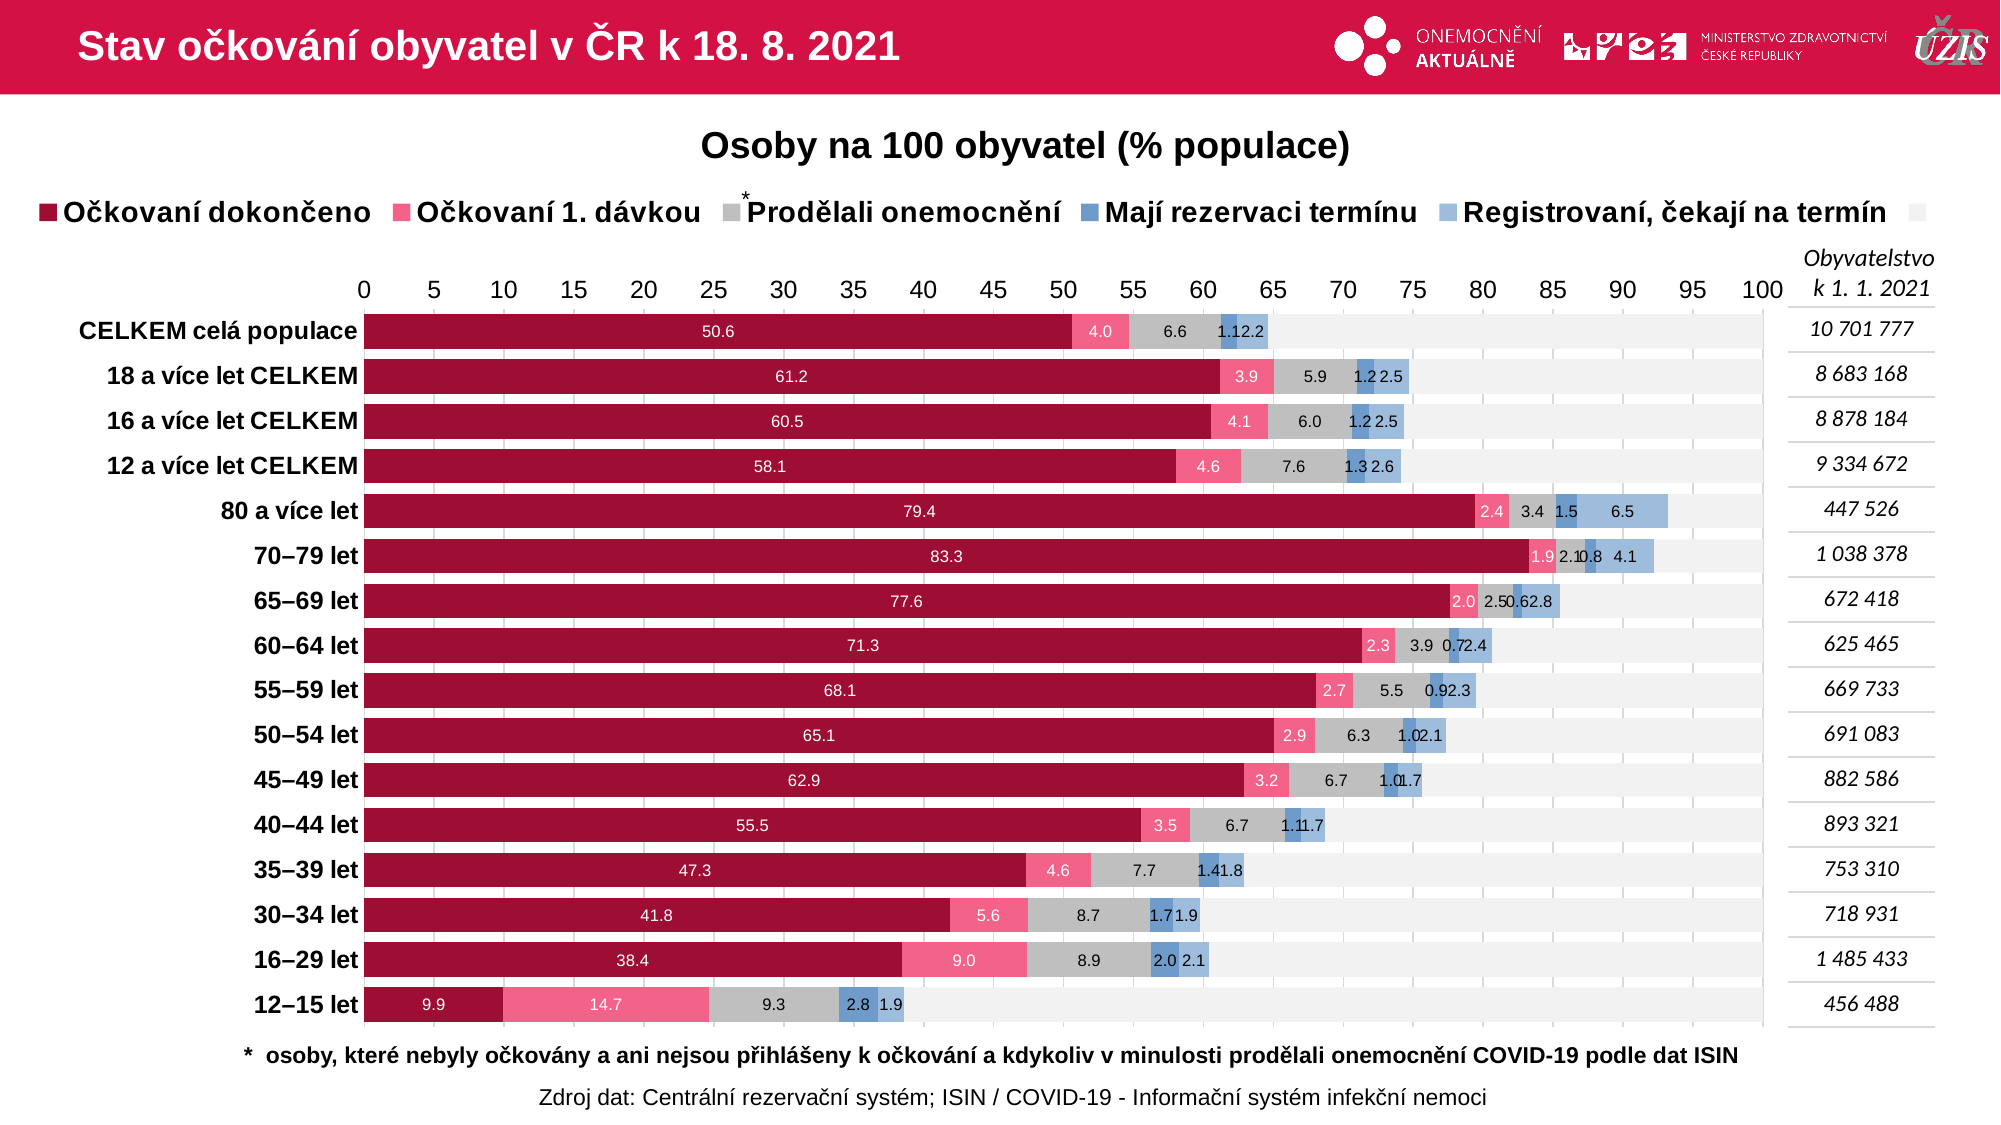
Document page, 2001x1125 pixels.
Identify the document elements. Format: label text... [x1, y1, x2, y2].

chart [21, 115, 1964, 1072]
text_box Zdroj dat: Centrální rezervační systém; ISIN / COVID-19 - Informační systém infekční nemoci [523, 1075, 1503, 1118]
picture [1563, 31, 1888, 60]
picture [1334, 16, 1542, 76]
title Stav očkování obyvatel v ČR k 18. 8. 2021 [62, 0, 1144, 95]
picture [1915, 15, 1989, 66]
